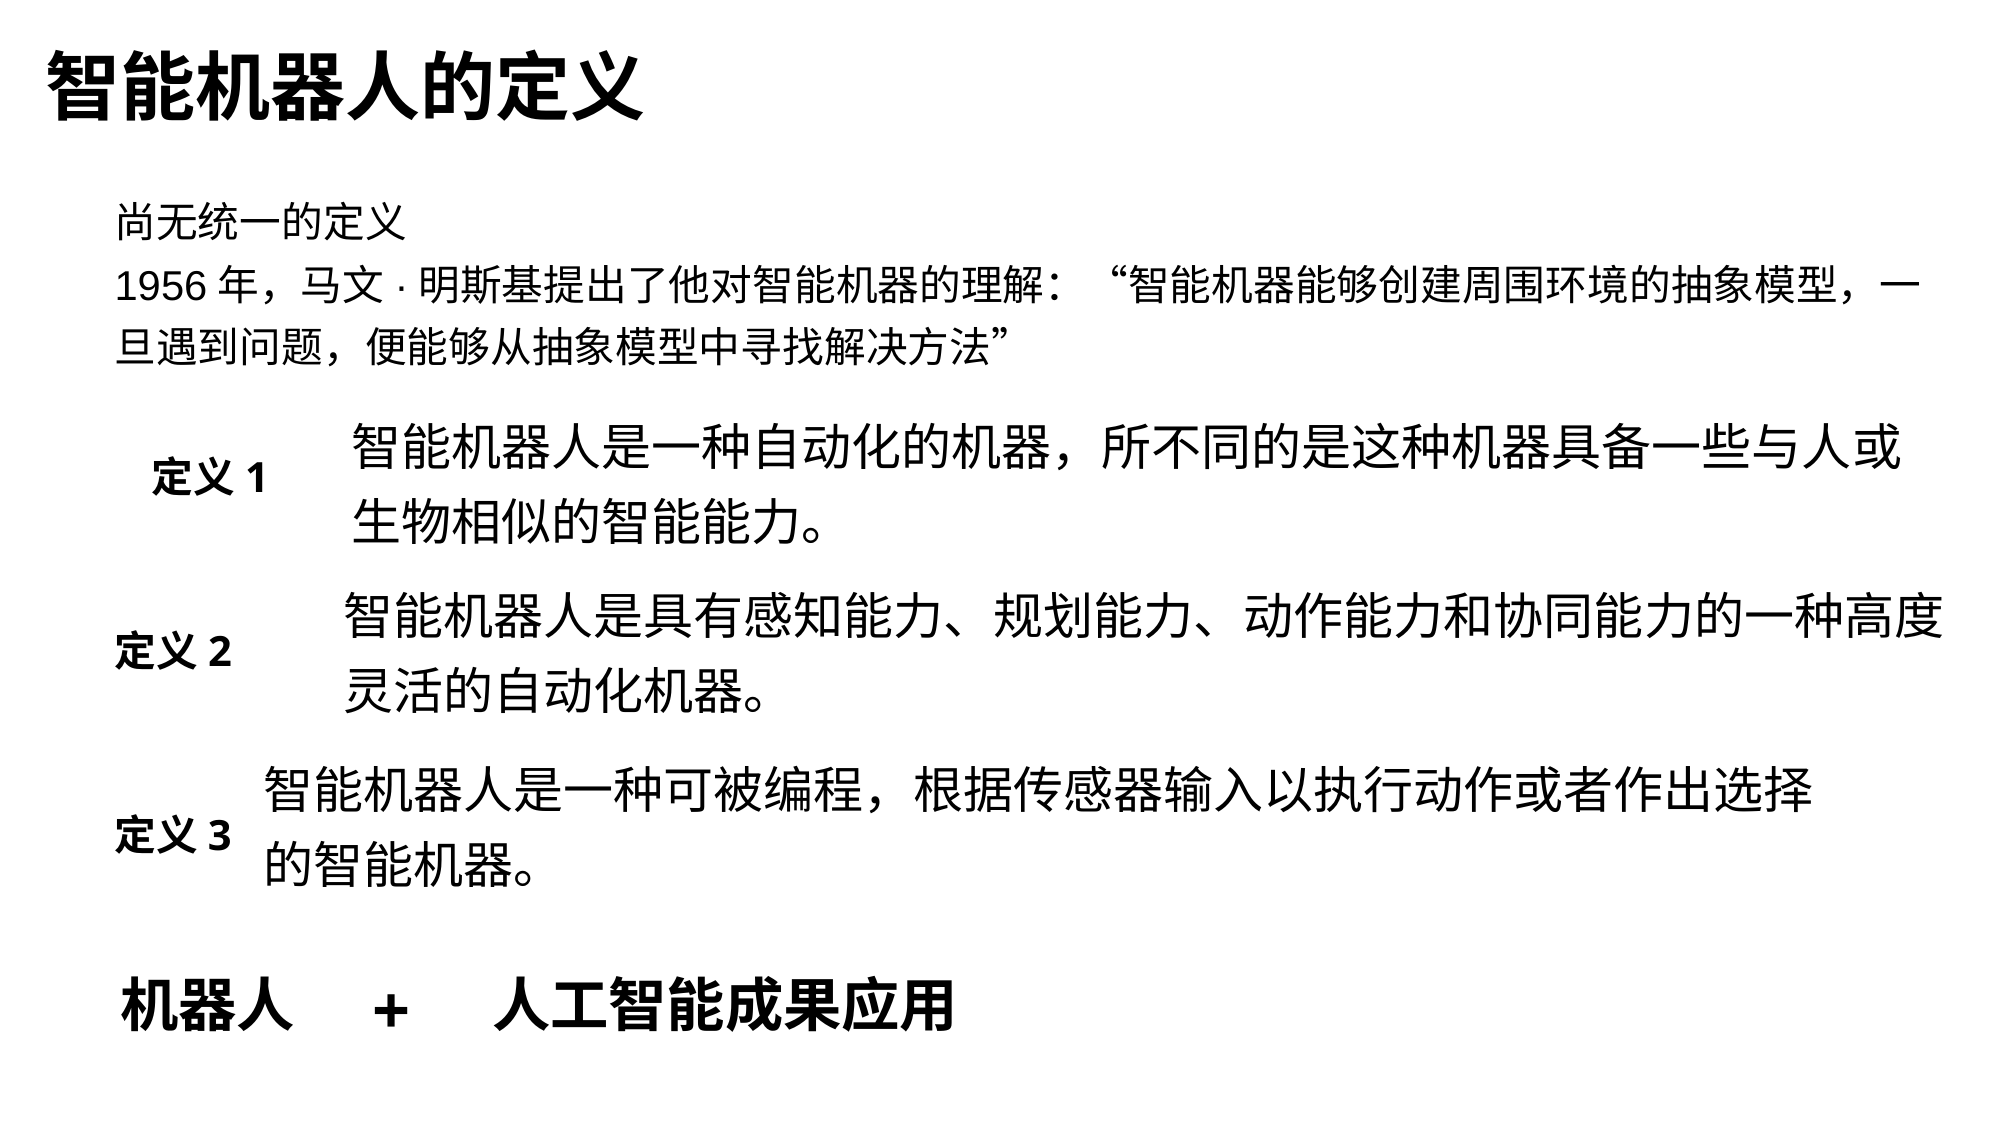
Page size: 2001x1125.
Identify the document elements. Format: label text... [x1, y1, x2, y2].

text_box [136, 392, 1966, 553]
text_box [10, 42, 845, 115]
text_box 人工智能成果应用 [477, 960, 1499, 1045]
text_box 机器人 [105, 960, 357, 1045]
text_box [99, 561, 1966, 723]
text_box + [357, 960, 538, 1055]
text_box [99, 736, 1858, 897]
text_box 尚无统一的定义 1956年，马文·明斯基提出了他对智能机器的理解：“智能机器能够创建周围环境的抽象模型，一旦遇到问题，便能够从抽象模型中寻找解决方法” [99, 176, 1938, 379]
